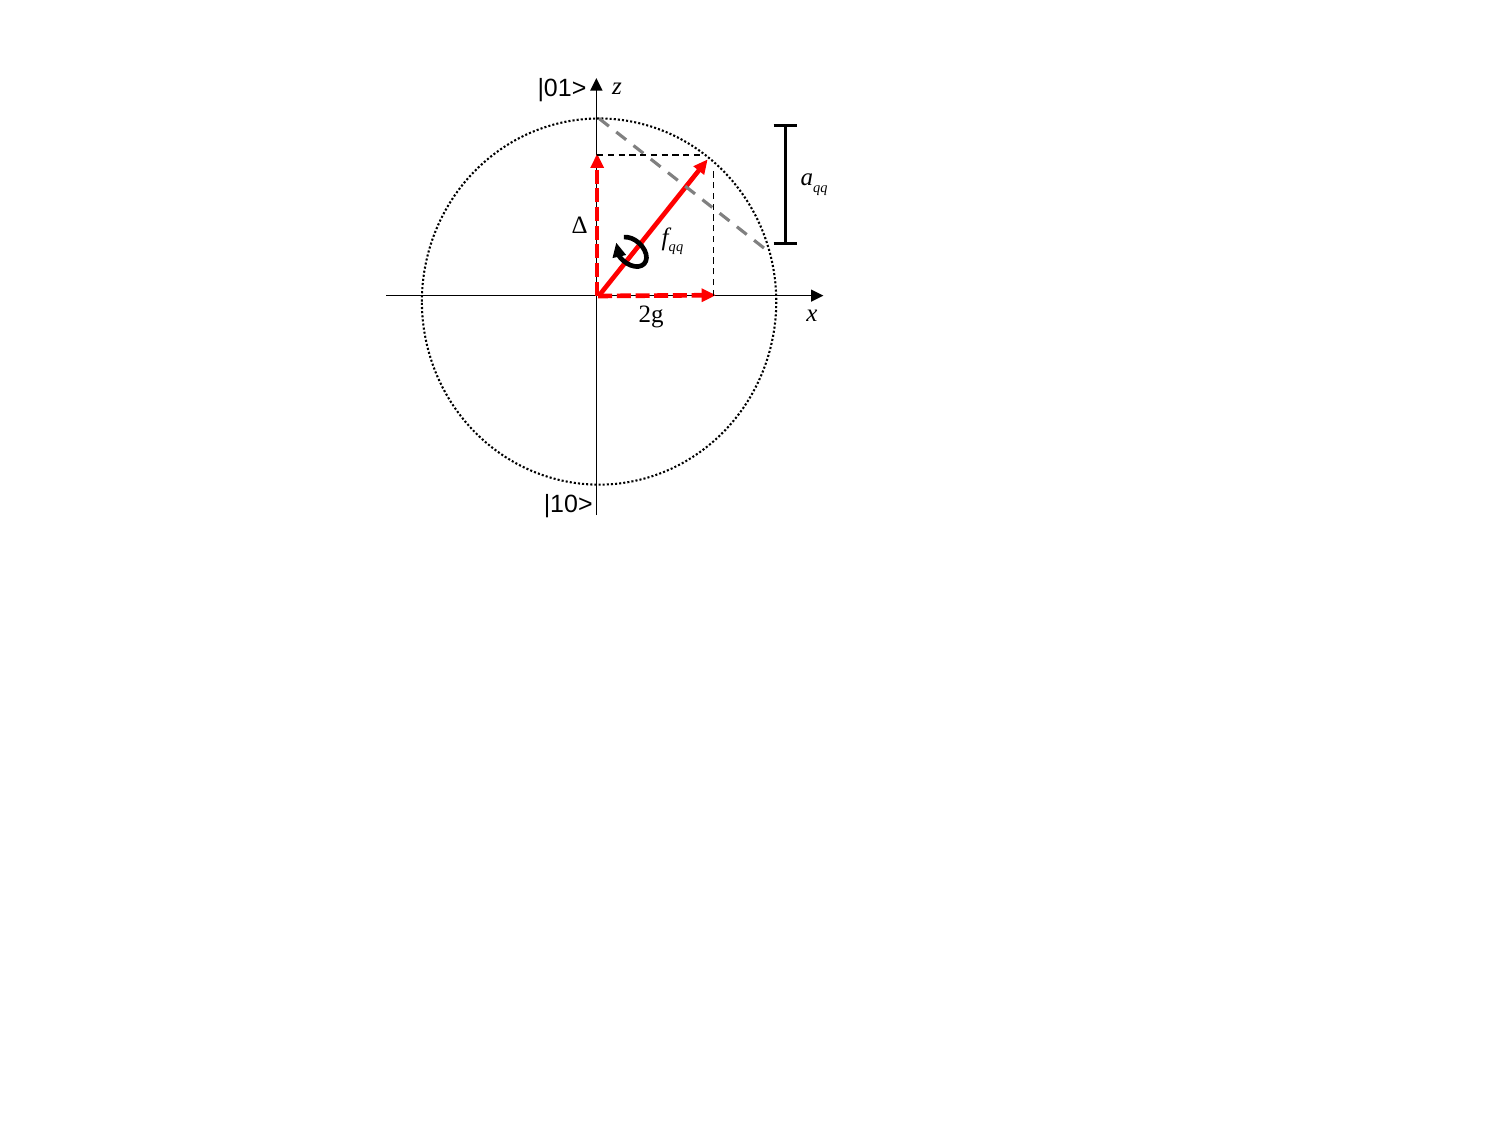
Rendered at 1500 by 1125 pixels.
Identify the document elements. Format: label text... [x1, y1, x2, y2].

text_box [598, 118, 765, 249]
text_box [419, 305, 592, 487]
text_box [718, 248, 779, 295]
text_box |01> [522, 63, 597, 109]
text_box 2g [623, 307, 679, 336]
text_box x [791, 289, 833, 335]
text_box aqq [790, 153, 843, 203]
text_box |10> [529, 479, 608, 525]
text_box [601, 305, 779, 487]
text_box [419, 116, 592, 295]
text_box Δ [556, 201, 591, 247]
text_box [598, 257, 708, 294]
text_box z [597, 61, 637, 107]
